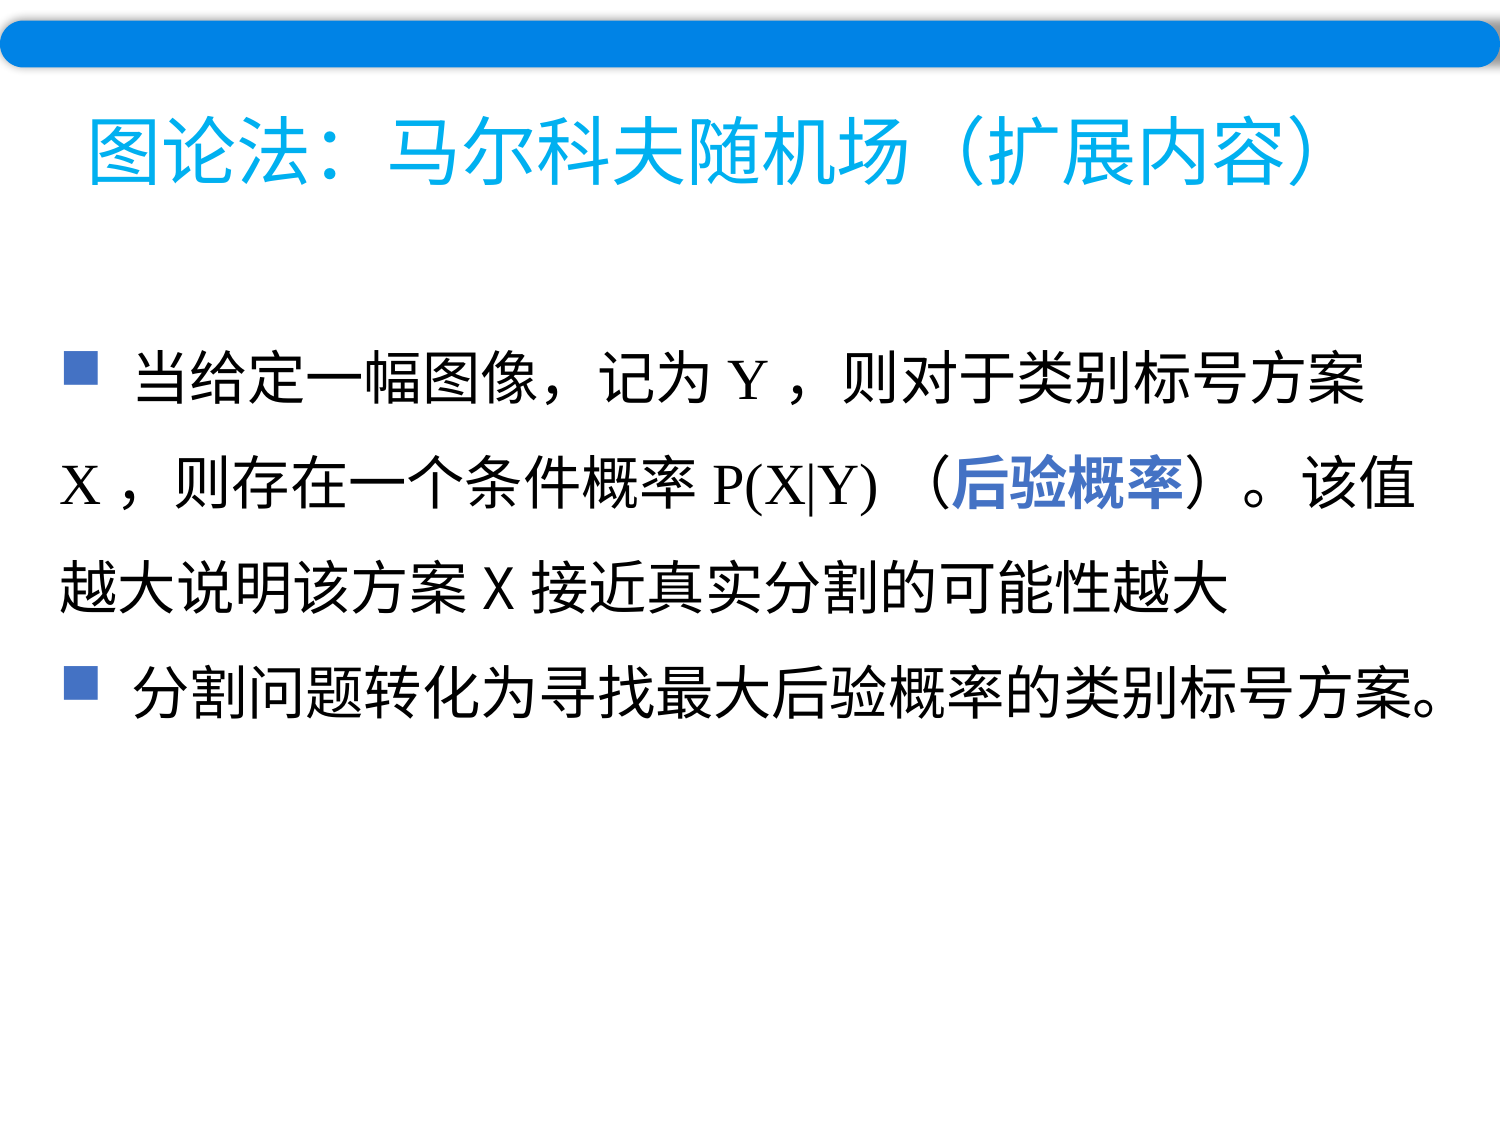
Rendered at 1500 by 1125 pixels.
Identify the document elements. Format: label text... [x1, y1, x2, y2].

text_box 图论法：马尔科夫随机场（扩展内容） [71, 97, 1384, 203]
text_box 当给定一幅图像，记为Y，则对于类别标号方案X，则存在一个条件概率P(X|Y)（后验概率）。该值越大说明该方案X接近真实分割的可能性越大 分割问题转化为寻找最大后验概率的类别标号方案。 [44, 298, 1457, 1049]
text_box [0, 19, 1500, 69]
